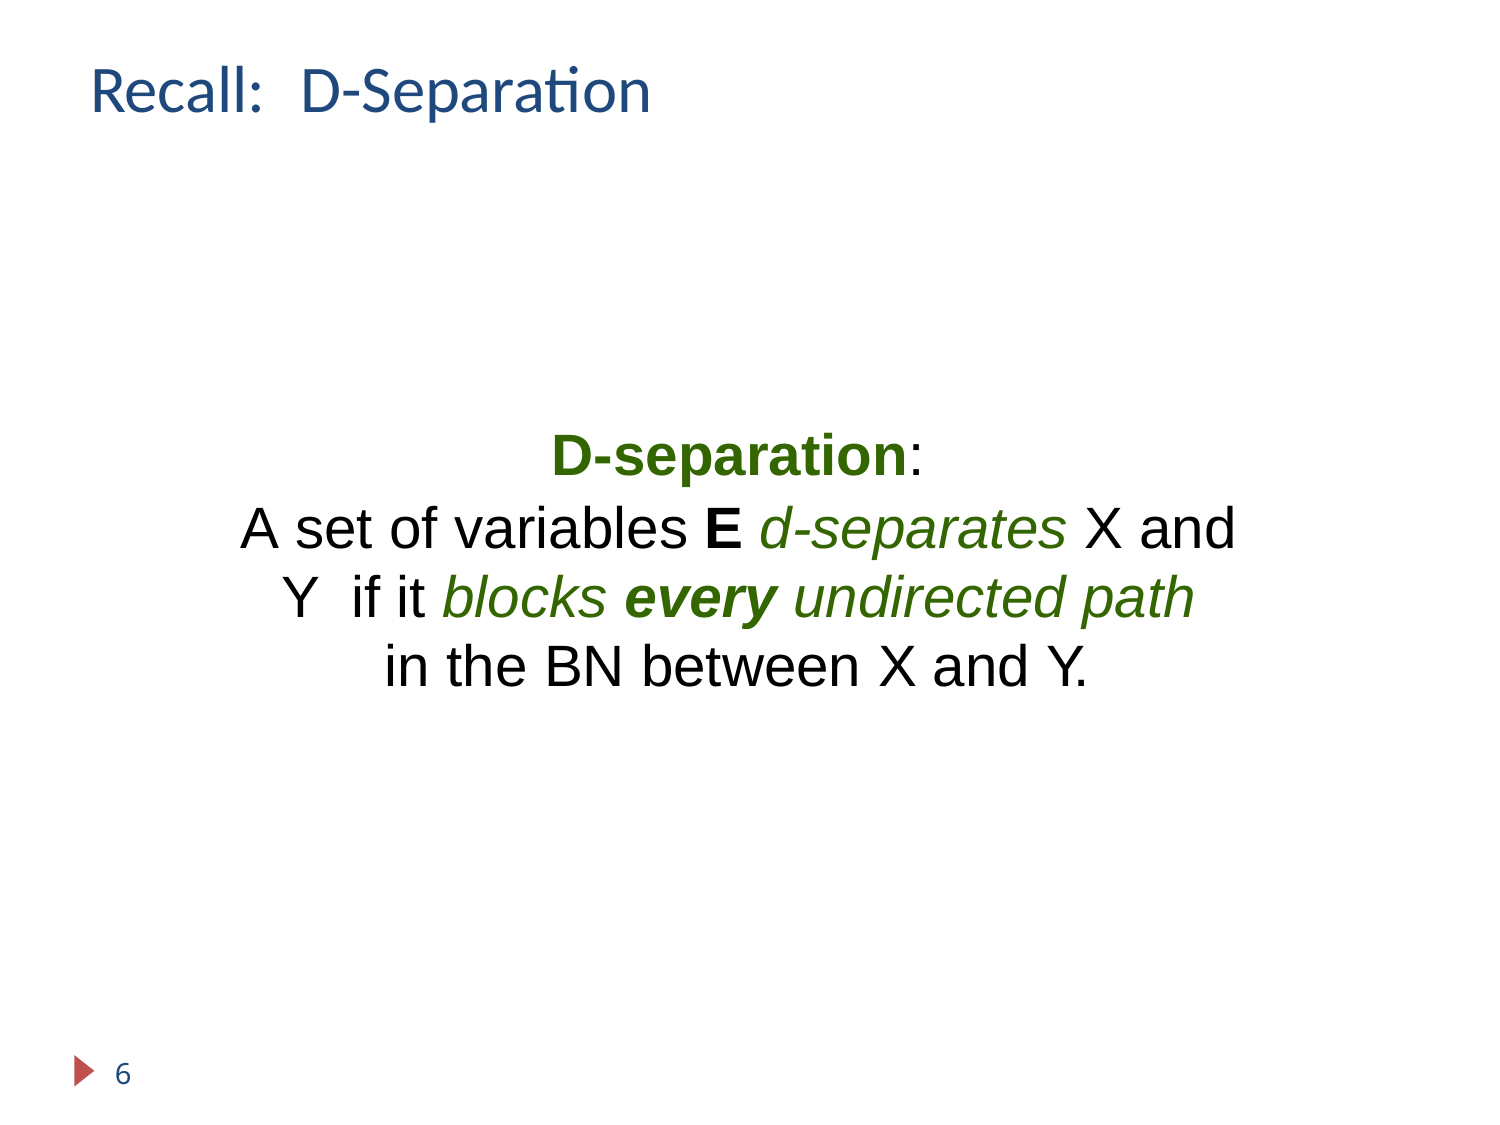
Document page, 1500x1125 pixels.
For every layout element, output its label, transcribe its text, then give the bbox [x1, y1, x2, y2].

text_box D-separation: A set of variables E d-separates X and Y if it blocks every undirected path in the BN between X and Y. [212, 415, 1264, 699]
title Recall: D-Separation [87, 43, 656, 234]
text_box 6 [108, 1050, 170, 1095]
